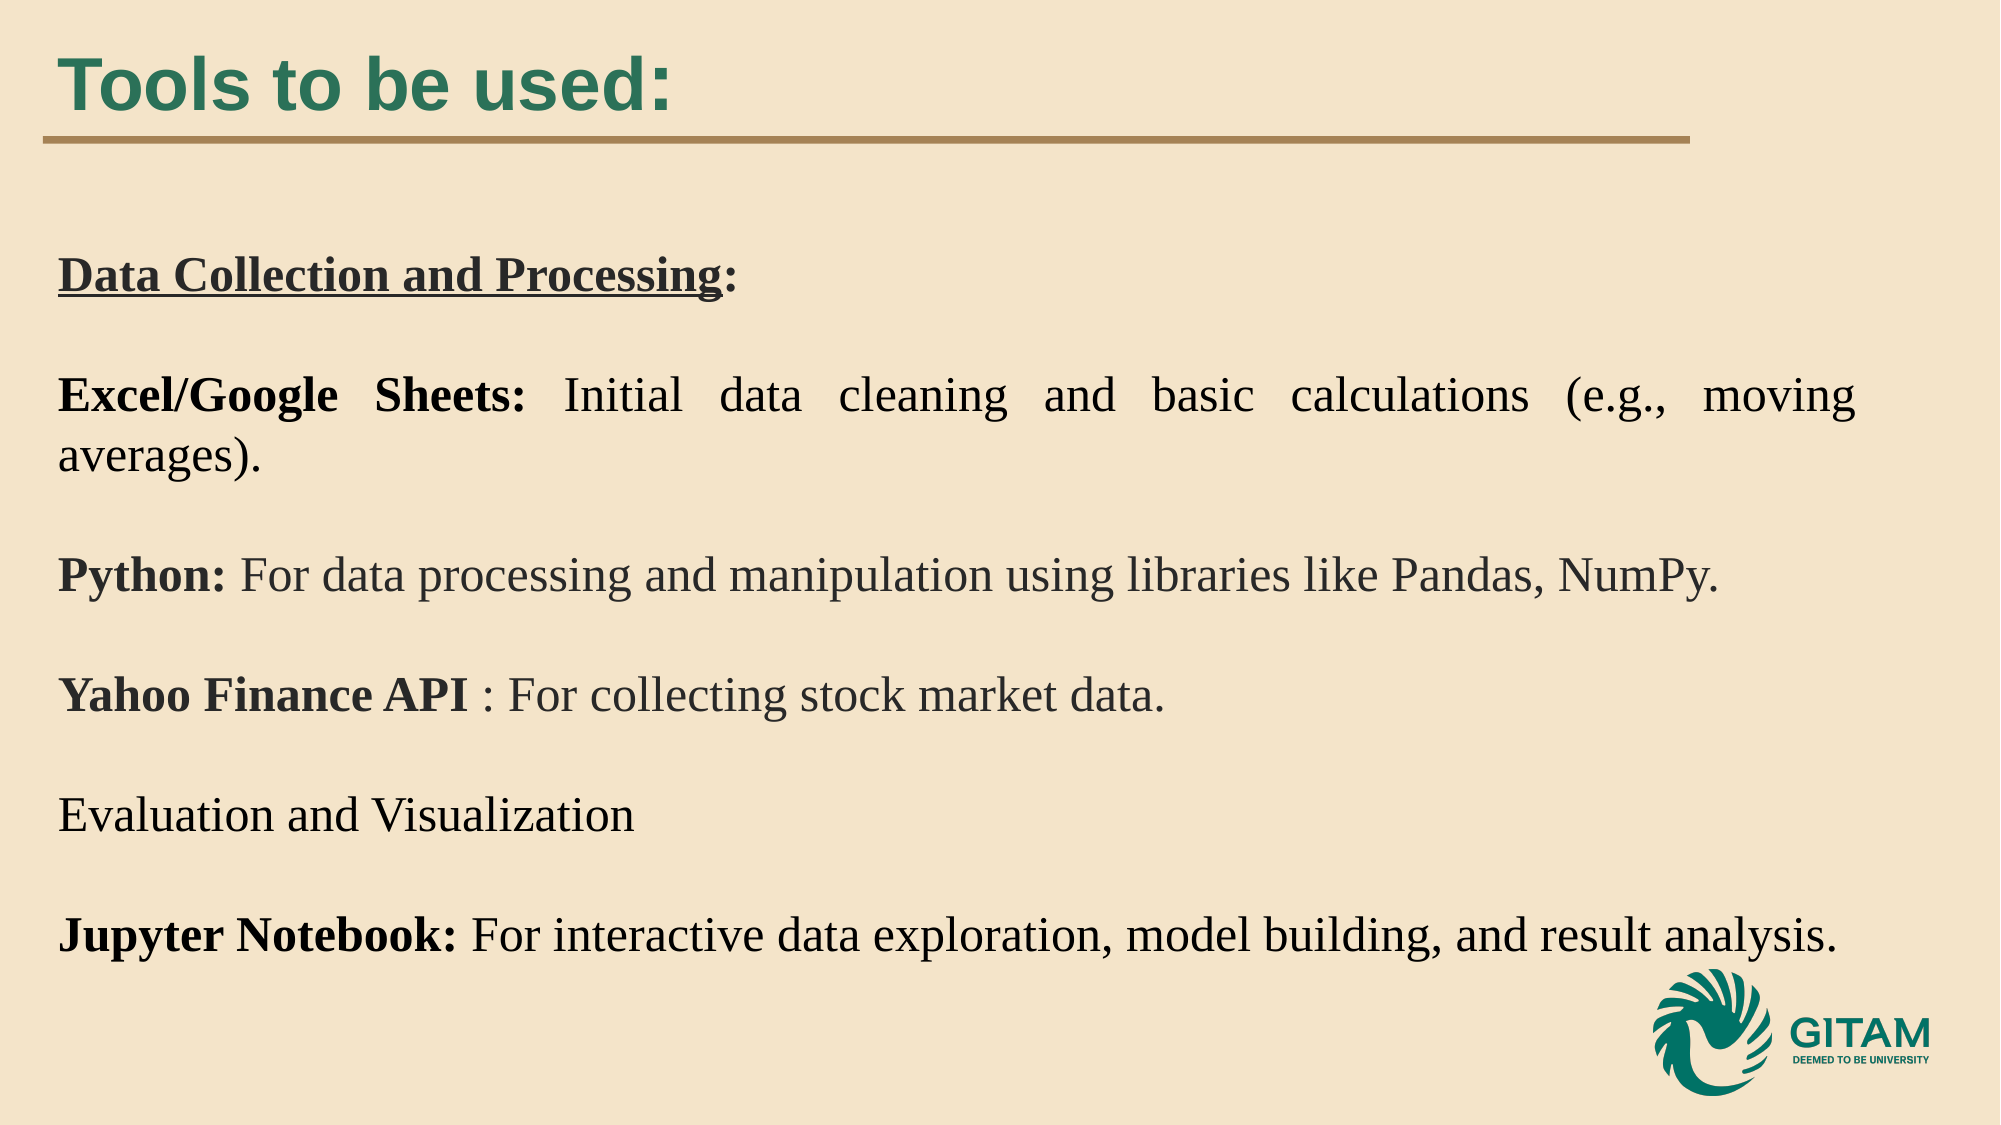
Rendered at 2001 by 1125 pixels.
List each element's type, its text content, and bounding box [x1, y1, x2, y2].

text_box Data Collection and Processing: Excel/Google Sheets: Initial data cleaning and basic calculations (e.g., moving averages). Python: For data processing and manipulation using libraries like Pandas, NumPy. Yahoo Finance API : For collecting stock market data. Evaluation and Visualization Jupyter Notebook: For interactive data exploration, model building, and result analysis. [42, 233, 1872, 1029]
text_box [42, 136, 1690, 144]
picture [1653, 969, 1929, 1097]
text_box Tools to be used: [43, 20, 1322, 135]
